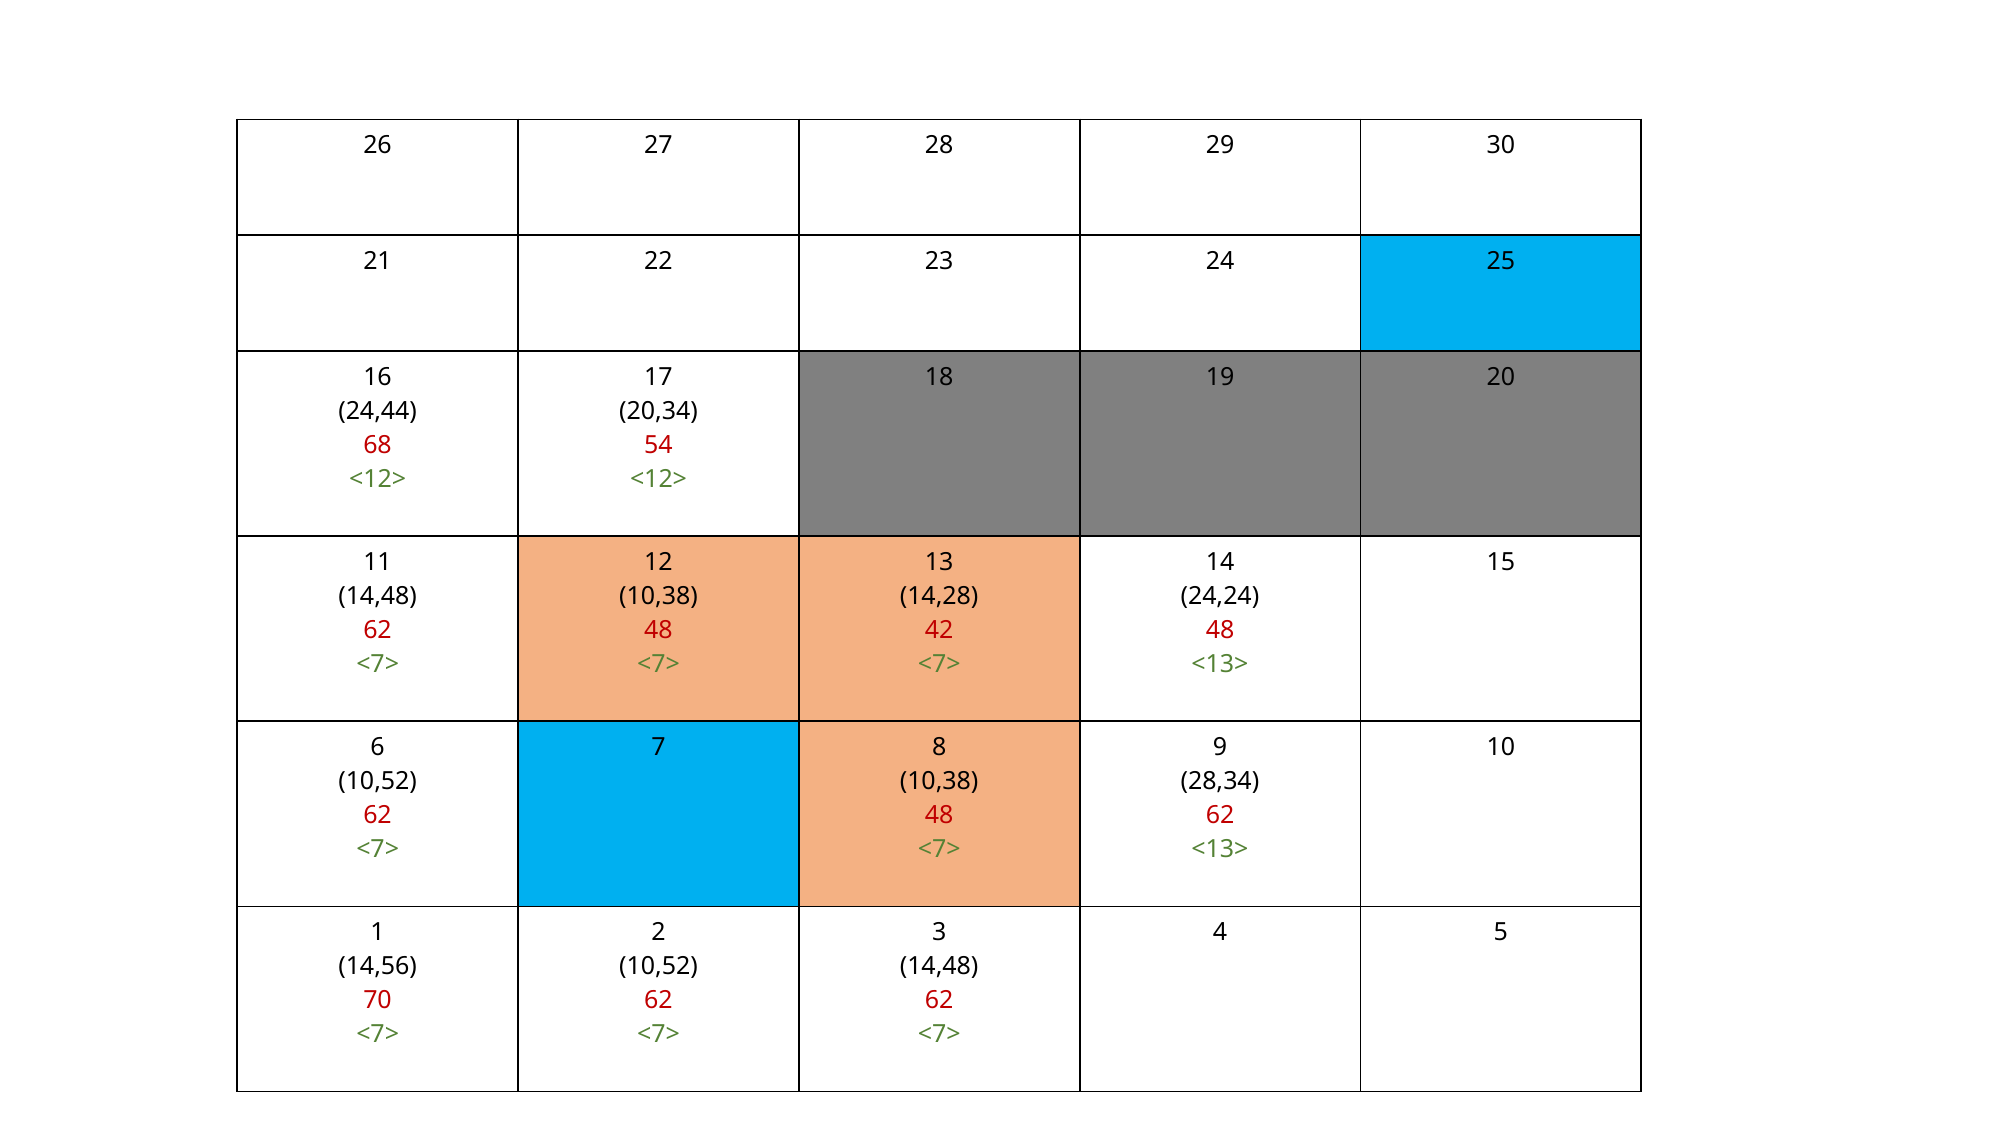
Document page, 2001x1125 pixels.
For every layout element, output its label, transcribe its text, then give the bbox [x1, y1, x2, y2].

table_cell 1 (14,56) 70 <7> [238, 907, 517, 1091]
table_cell 17 (20,34) 54 <12> [519, 352, 798, 535]
table_cell 18 [800, 352, 1079, 535]
table_cell 6 (10,52) 62 <7> [238, 722, 517, 906]
table_cell 22 [519, 236, 798, 350]
table_cell 21 [238, 236, 517, 350]
table_cell 11 (14,48) 62 <7> [238, 537, 517, 720]
table_cell 5 [1361, 907, 1640, 1091]
table_cell 19 [1081, 352, 1360, 535]
table_cell 25 [1361, 236, 1640, 350]
table_cell 4 [1081, 907, 1360, 1091]
table_header 30 [1361, 120, 1640, 234]
table_cell 10 [1361, 722, 1640, 906]
table_cell 8 (10,38) 48 <7> [800, 722, 1079, 906]
table_cell 14 (24,24) 48 <13> [1081, 537, 1360, 720]
table_cell 3 (14,48) 62 <7> [800, 907, 1079, 1091]
table_cell 12 (10,38) 48 <7> [519, 537, 798, 720]
table_header 27 [519, 120, 798, 234]
table_cell 13 (14,28) 42 <7> [800, 537, 1079, 720]
table_cell 2 (10,52) 62 <7> [519, 907, 798, 1091]
table_header 28 [800, 120, 1079, 234]
table_cell 9 (28,34) 62 <13> [1081, 722, 1360, 906]
table_cell 20 [1361, 352, 1640, 535]
table_cell 15 [1361, 537, 1640, 720]
table_cell 16 (24,44) 68 <12> [238, 352, 517, 535]
table_header 26 [238, 120, 517, 234]
table_cell 23 [800, 236, 1079, 350]
table_cell 7 [519, 722, 798, 906]
table_cell 24 [1081, 236, 1360, 350]
table_header 29 [1081, 120, 1360, 234]
